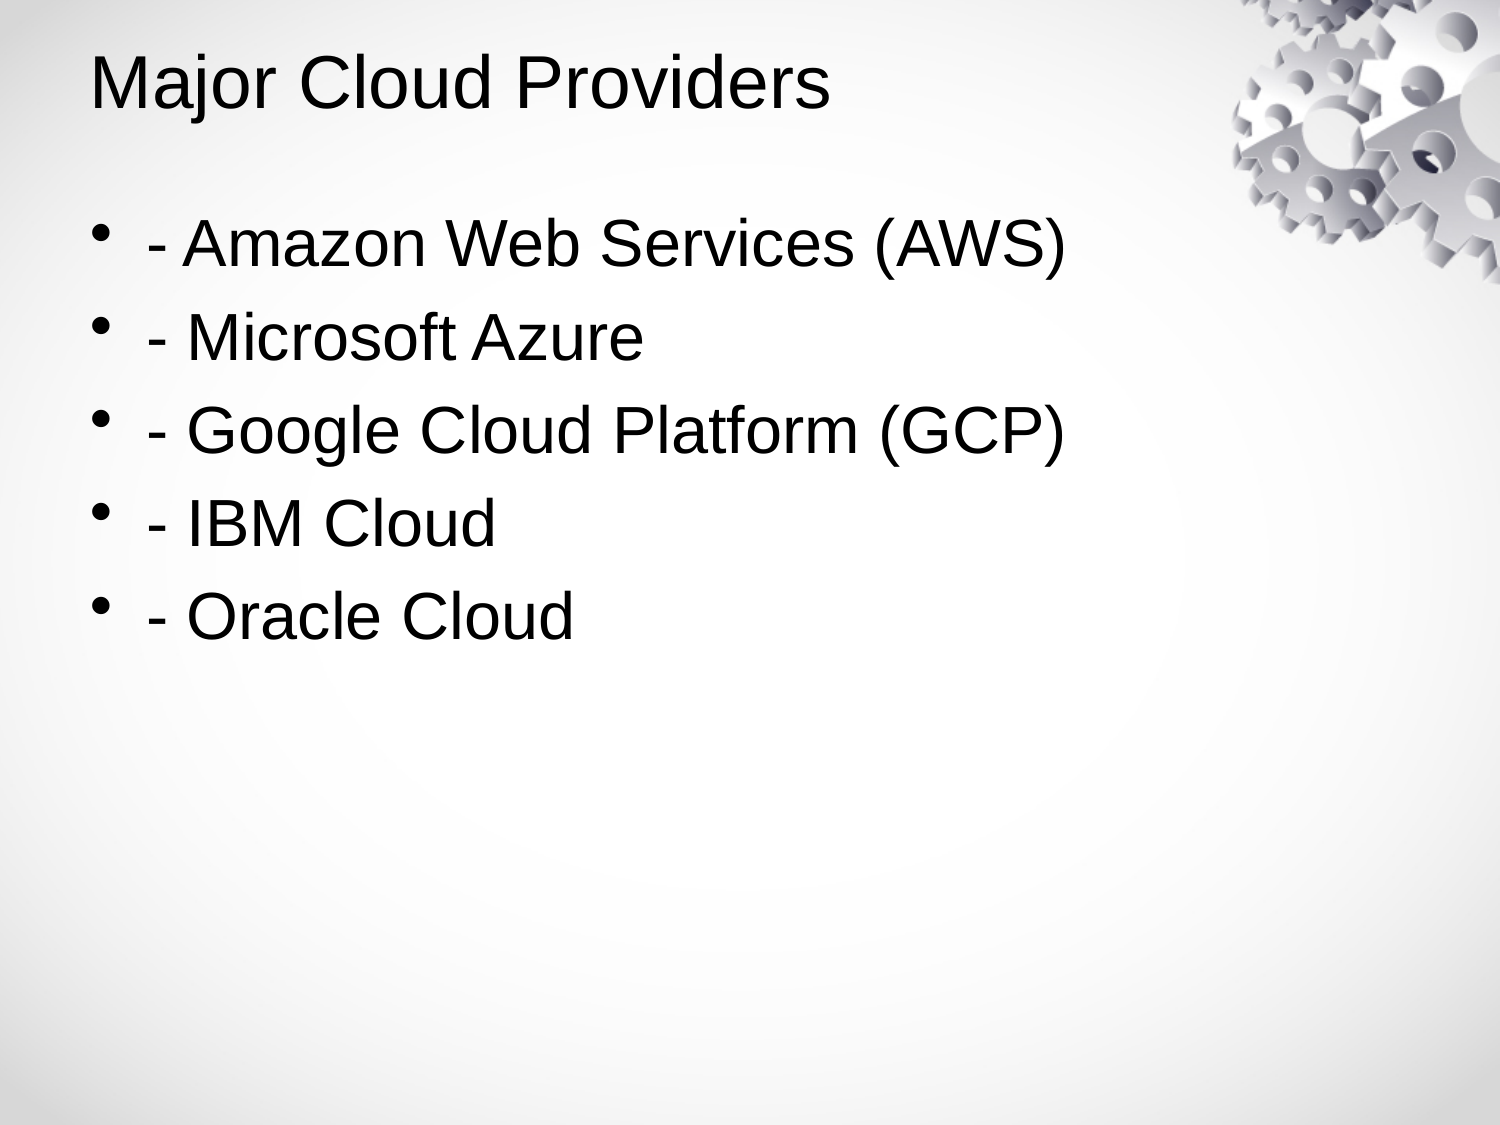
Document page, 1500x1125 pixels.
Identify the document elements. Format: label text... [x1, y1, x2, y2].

title Major Cloud Providers [74, 30, 1426, 127]
picture [0, 0, 1500, 1125]
list - Amazon Web Services (AWS) - Microsoft Azure - Google Cloud Platform (GCP) - IBM Cloud - Oracle Cloud [74, 192, 1426, 1006]
